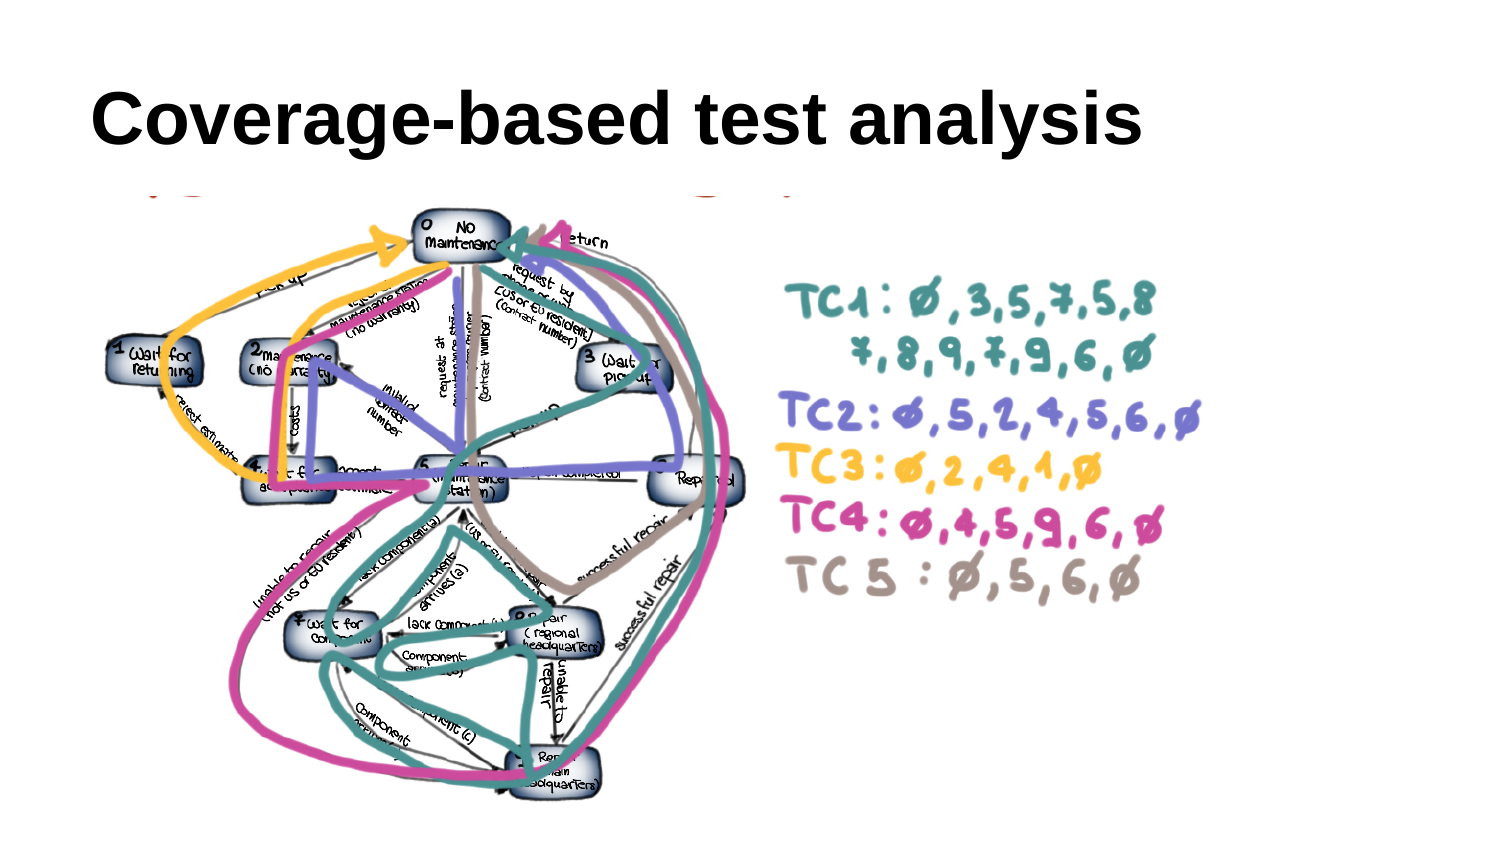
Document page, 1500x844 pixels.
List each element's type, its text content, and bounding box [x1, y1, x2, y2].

picture [74, 196, 1212, 809]
title Coverage-based test analysis [75, 33, 1425, 175]
